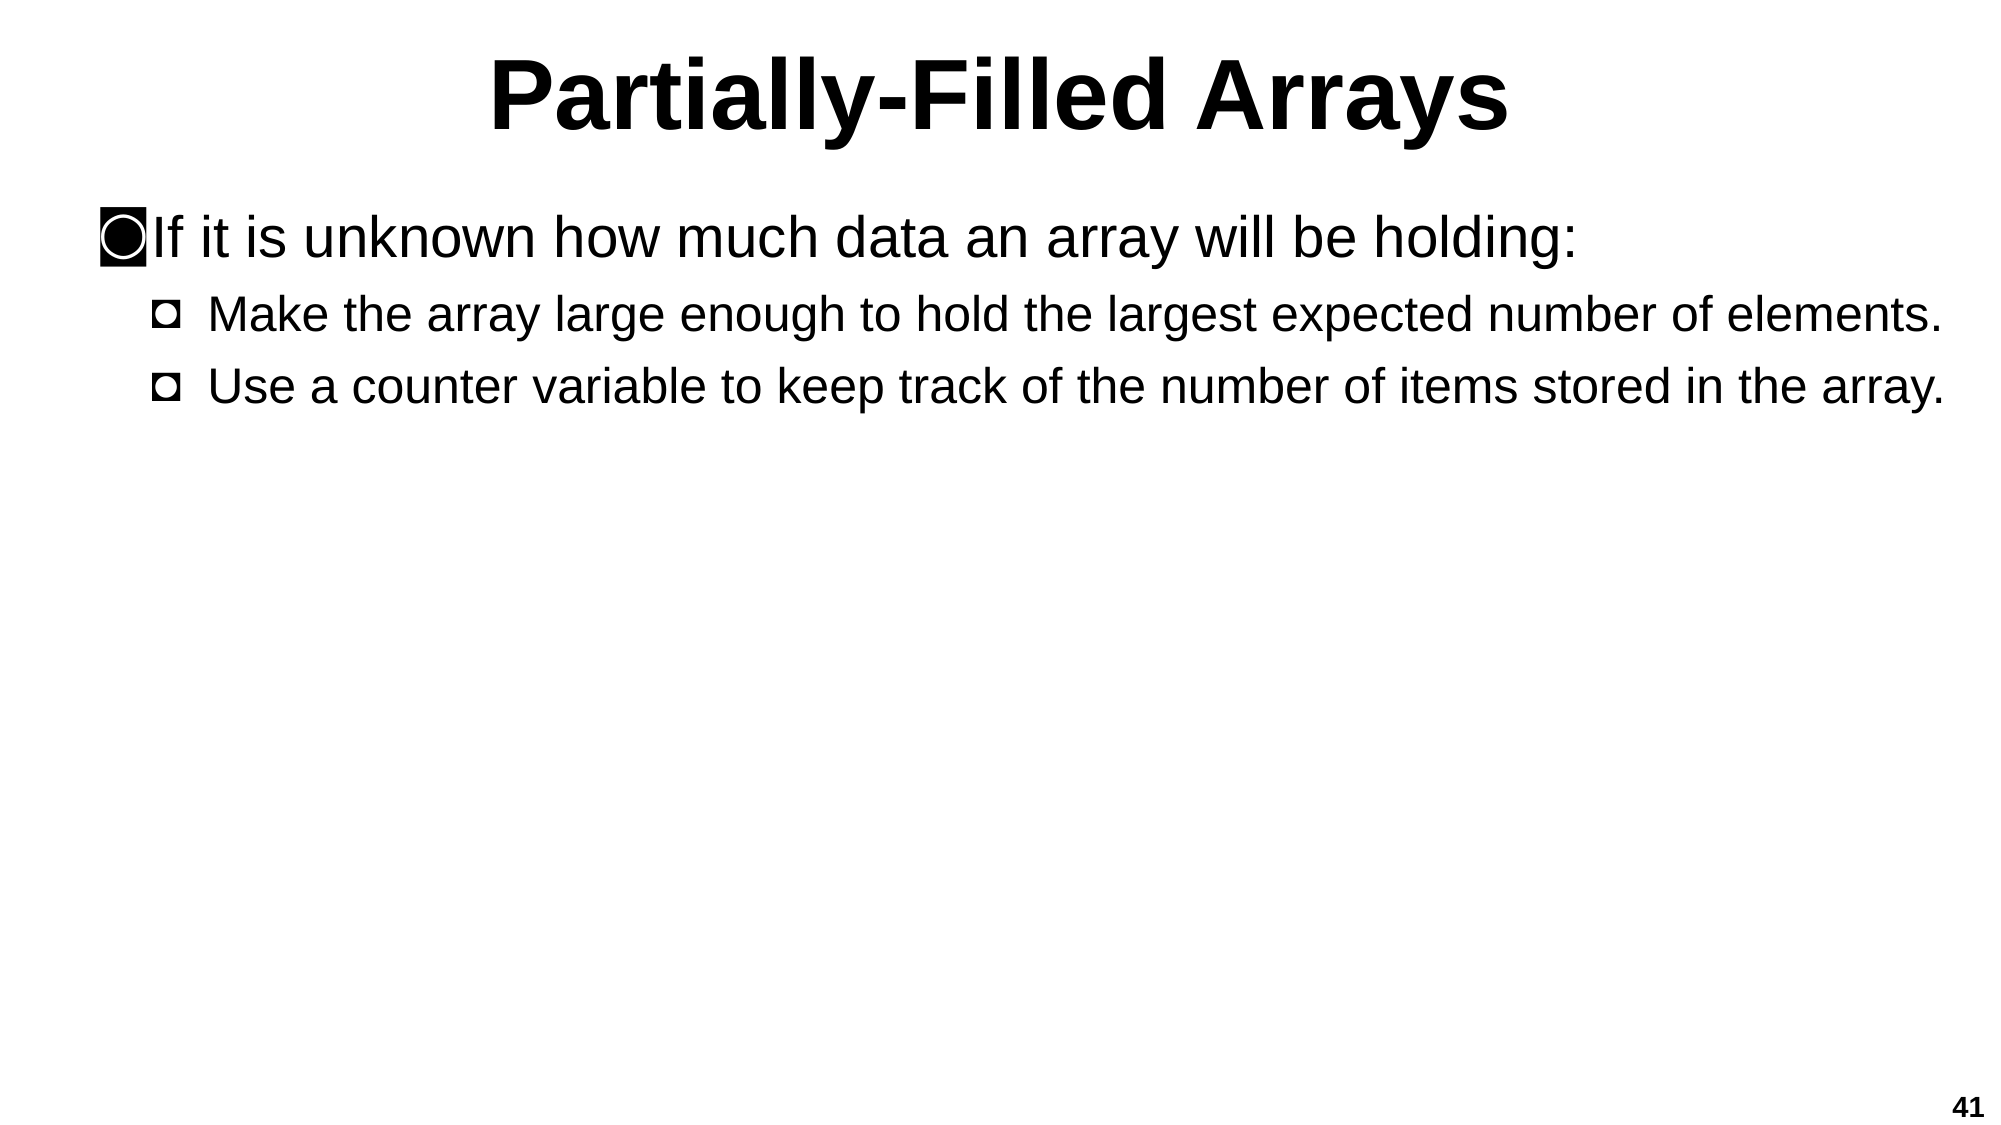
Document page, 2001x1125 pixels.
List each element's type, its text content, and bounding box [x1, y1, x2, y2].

slide_number 41 [1909, 1087, 2000, 1125]
title Partially-Filled Arrays [0, 0, 2000, 180]
list If it is unknown how much data an array will be holding: Make the array large enough to hold the largest expected number of elements. Use a counter variable to keep track of the number of items stored in the array. [80, 191, 2000, 1092]
